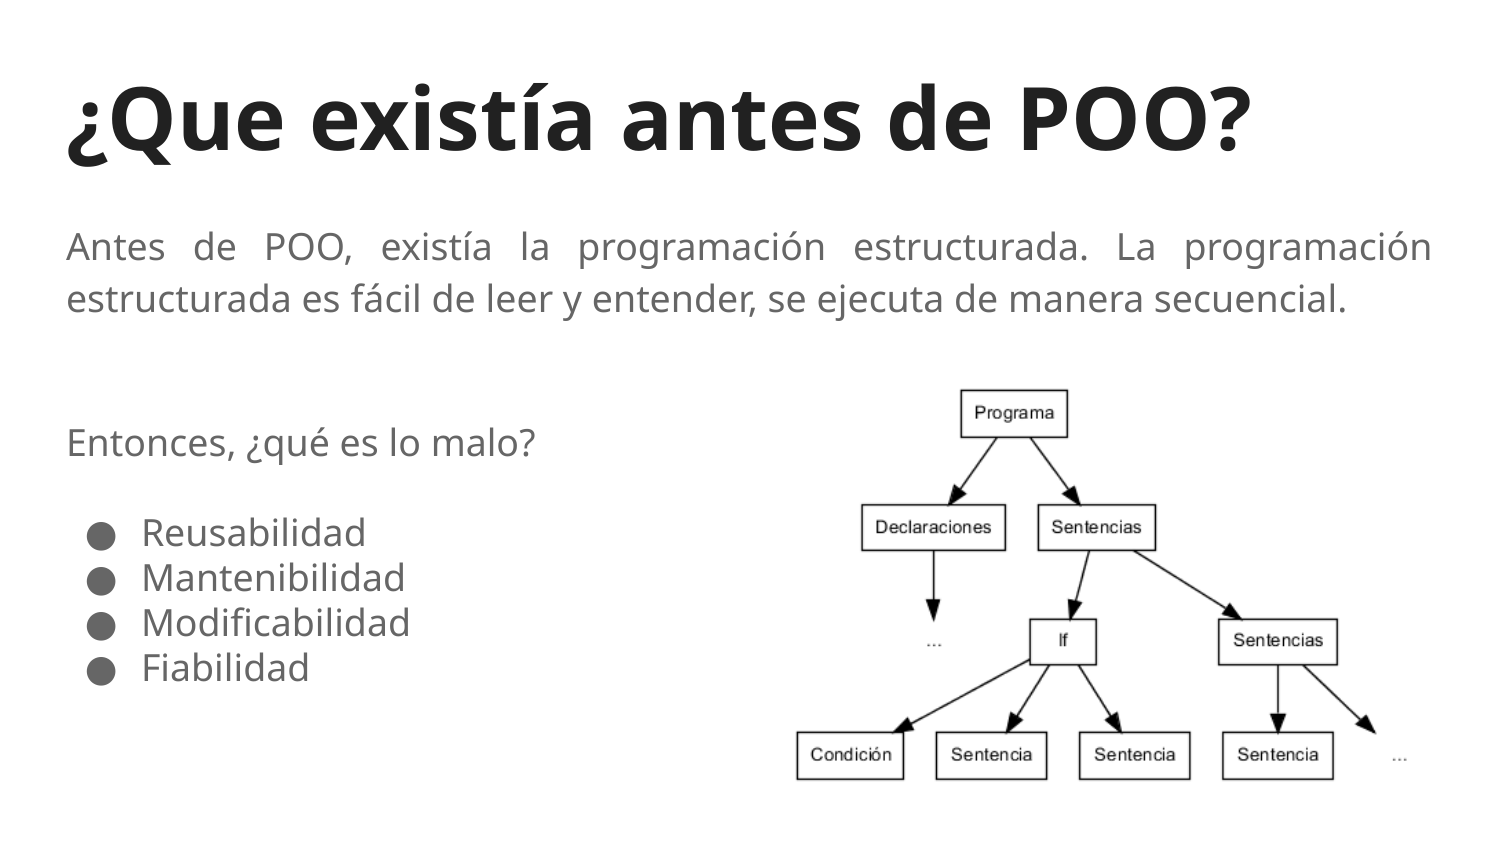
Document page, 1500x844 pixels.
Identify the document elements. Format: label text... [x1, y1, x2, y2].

title ¿Que existía antes de POO? [51, 48, 1449, 180]
list Antes de POO, existía la programación estructurada. La programación estructurada es fácil de leer y entender, se ejecuta de manera secuencial. [51, 201, 1449, 391]
picture [790, 383, 1440, 787]
text_box Entonces, ¿qué es lo malo? Reusabilidad Mantenibilidad Modificabilidad Fiabilidad [51, 403, 736, 800]
